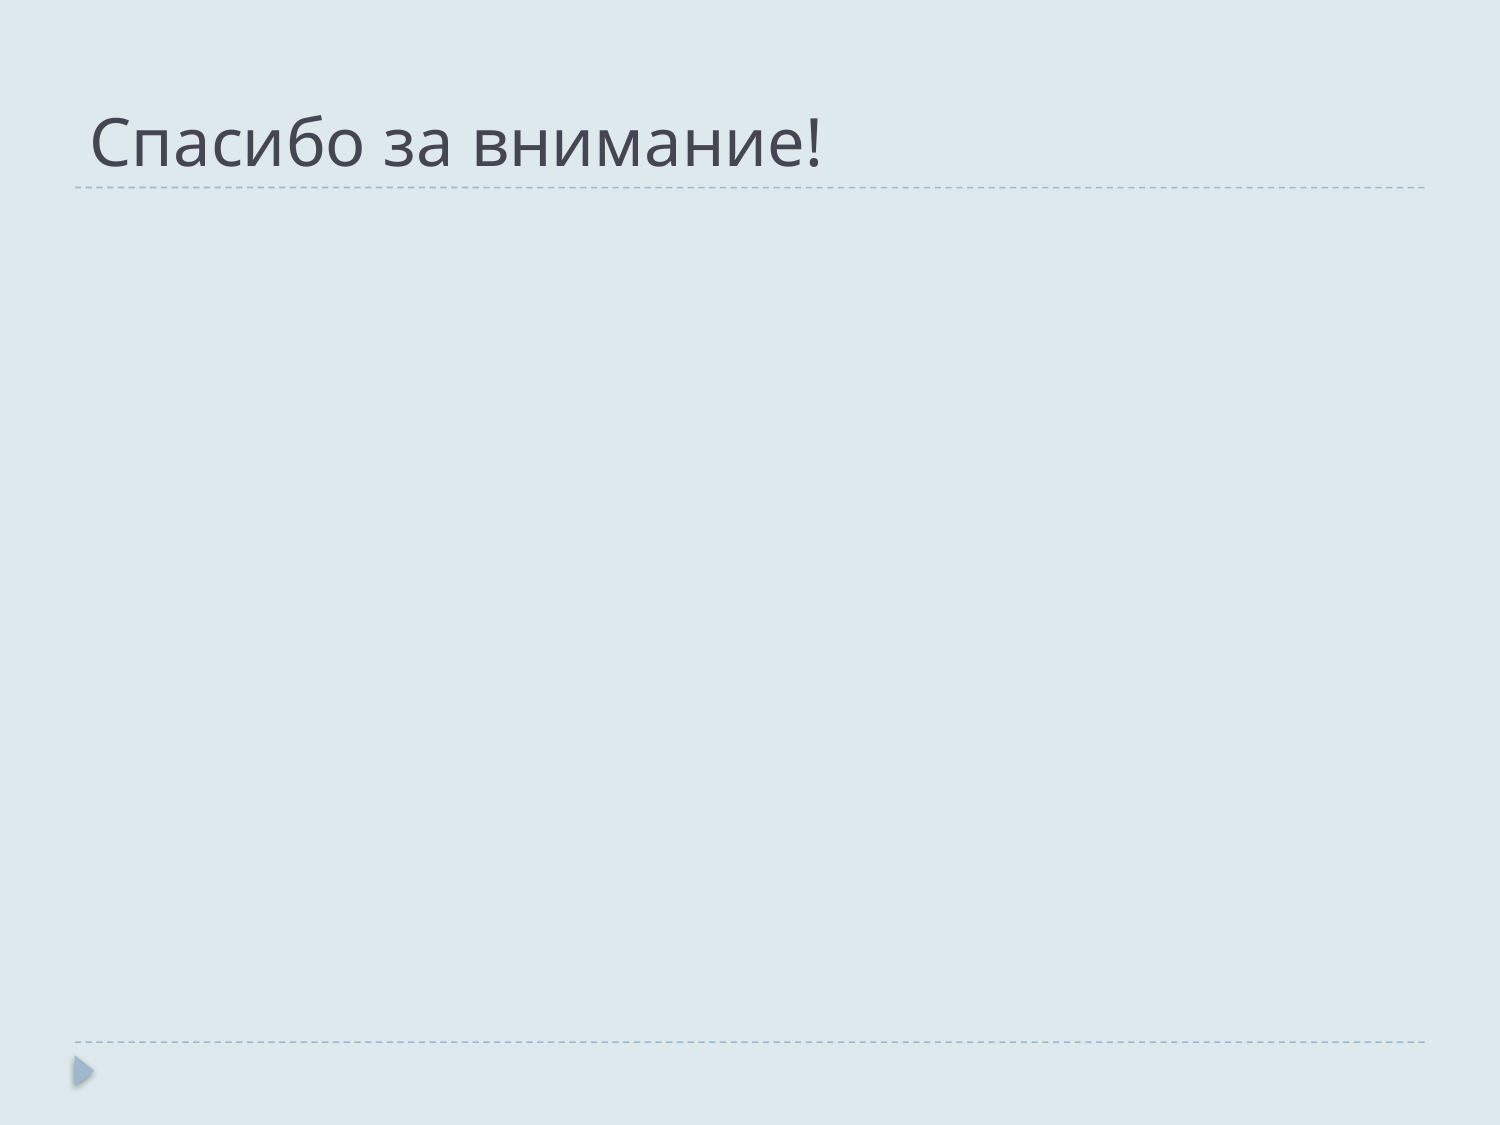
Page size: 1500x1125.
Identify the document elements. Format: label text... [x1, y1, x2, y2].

title Спасибо за внимание! [75, 24, 1425, 188]
